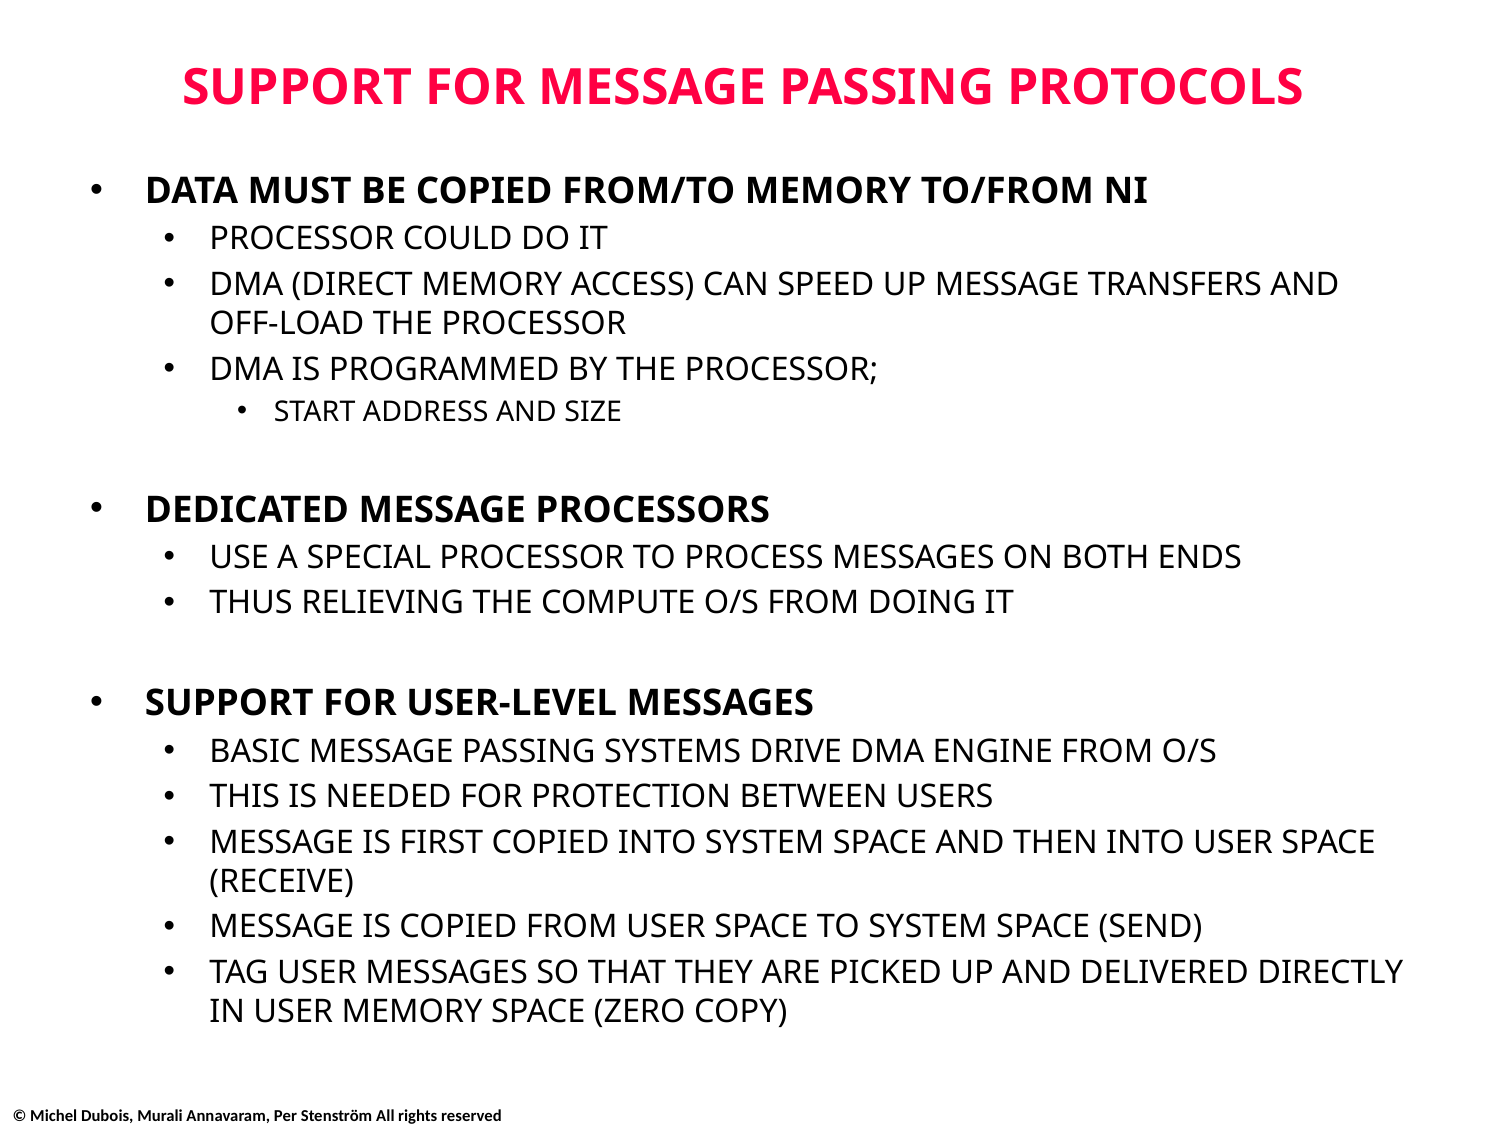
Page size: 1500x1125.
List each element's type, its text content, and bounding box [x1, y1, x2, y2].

title SUPPORT FOR MESSAGE PASSING PROTOCOLS [74, 9, 1426, 159]
list DATA MUST BE COPIED FROM/TO MEMORY TO/FROM NI PROCESSOR COULD DO IT DMA (DIRECT MEMORY ACCESS) CAN SPEED UP MESSAGE TRANSFERS AND OFF-LOAD THE PROCESSOR DMA IS PROGRAMMED BY THE PROCESSOR; START ADDRESS AND SIZE DEDICATED MESSAGE PROCESSORS USE A SPECIAL PROCESSOR TO PROCESS MESSAGES ON BOTH ENDS THUS RELIEVING THE COMPUTE O/S FROM DOING IT SUPPORT FOR USER-LEVEL MESSAGES BASIC MESSAGE PASSING SYSTEMS DRIVE DMA ENGINE FROM O/S THIS IS NEEDED FOR PROTECTION BETWEEN USERS MESSAGE IS FIRST COPIED INTO SYSTEM SPACE AND THEN INTO USER SPACE (RECEIVE) MESSAGE IS COPIED FROM USER SPACE TO SYSTEM SPACE (SEND) TAG USER MESSAGES SO THAT THEY ARE PICKED UP AND DELIVERED DIRECTLY IN USER MEMORY SPACE (ZERO COPY) [74, 159, 1426, 1043]
